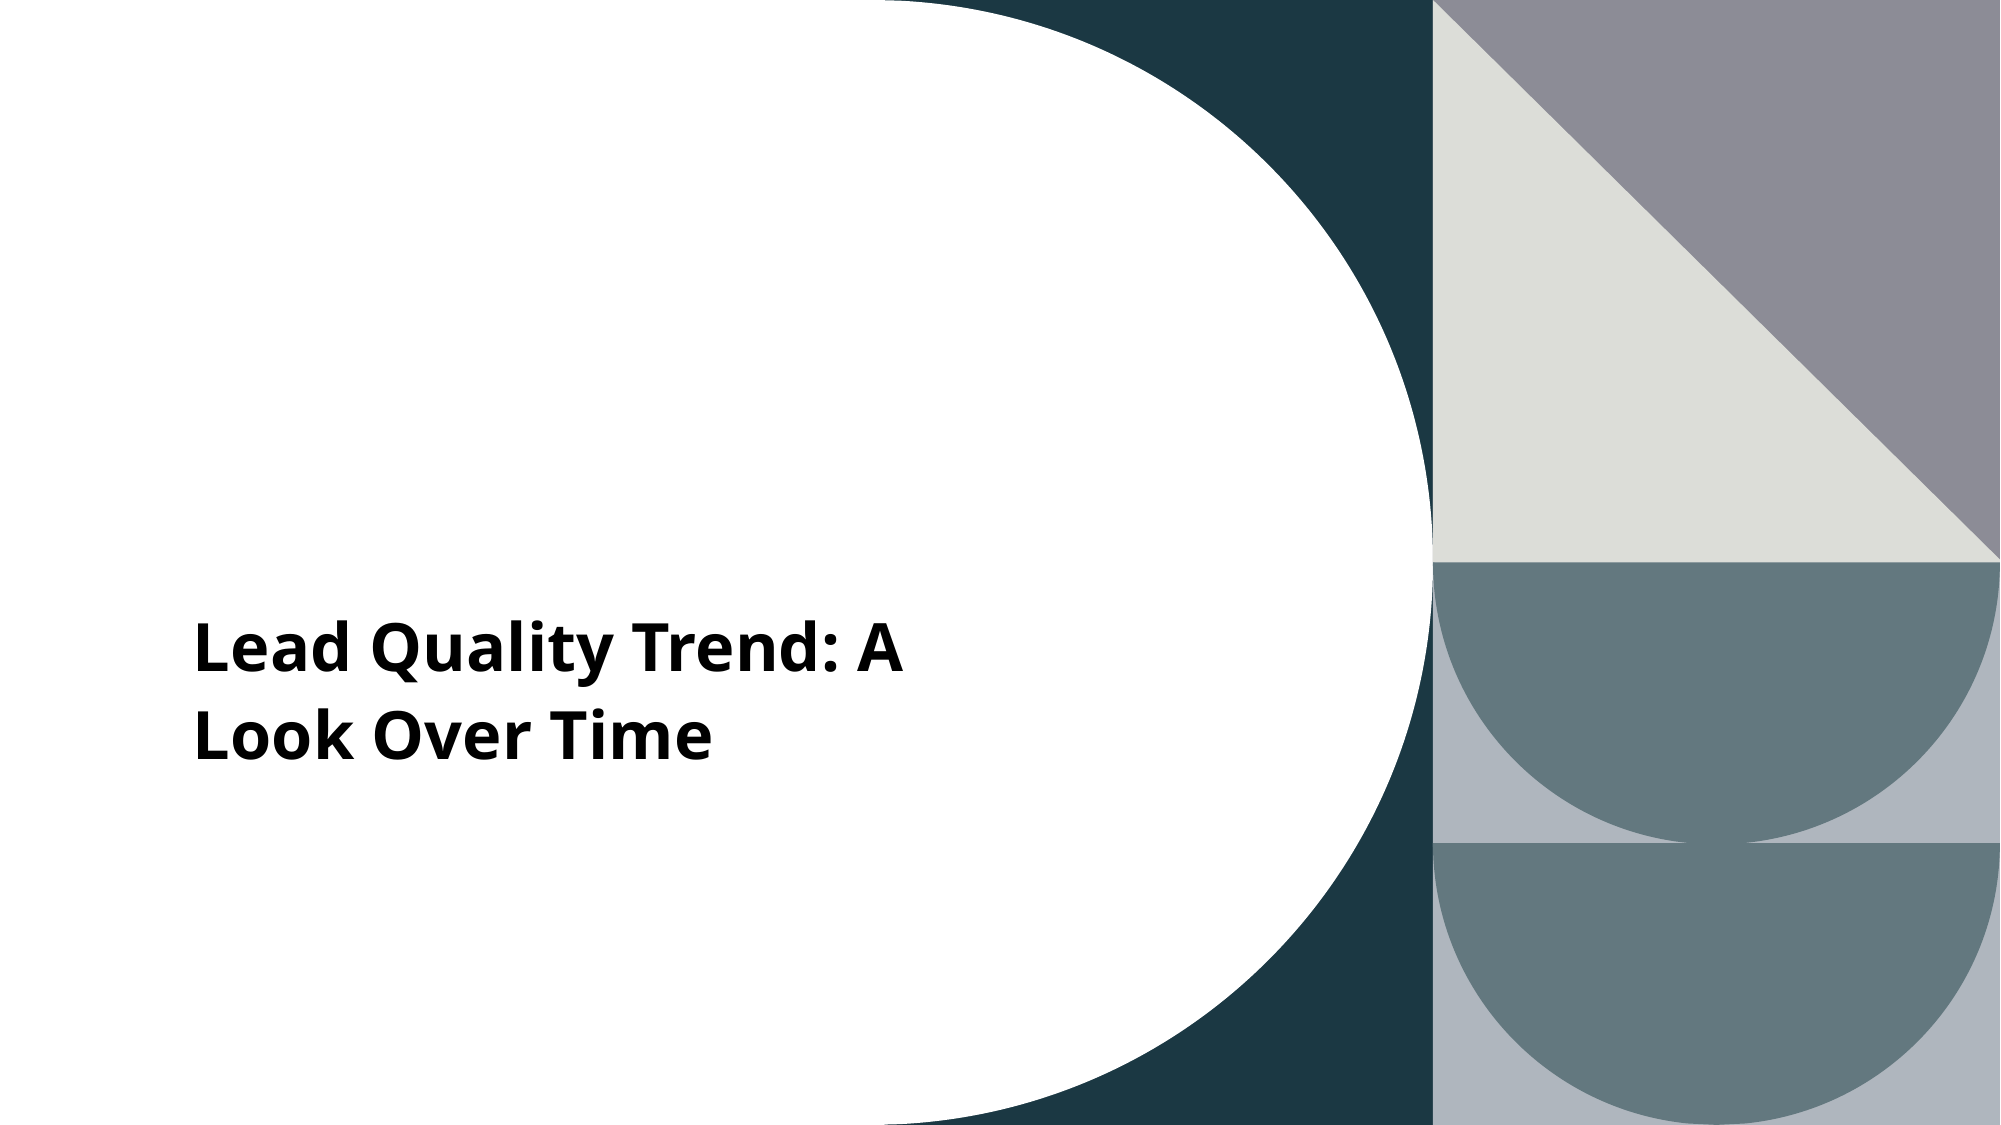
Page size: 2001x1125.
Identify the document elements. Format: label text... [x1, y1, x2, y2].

text_box [1432, 587, 1661, 841]
text_box [1431, 841, 2000, 1125]
text_box Lead Quality Trend: A Look Over Time [177, 262, 1042, 781]
text_box [0, 0, 1432, 1125]
text_box [1772, 596, 2000, 841]
text_box [1750, 877, 2000, 1125]
text_box [918, 622, 1432, 1125]
text_box [1431, 0, 2000, 561]
text_box [1431, 561, 2000, 841]
text_box [920, 0, 1431, 494]
text_box [1432, 868, 1683, 1125]
text_box [1436, 0, 2000, 557]
